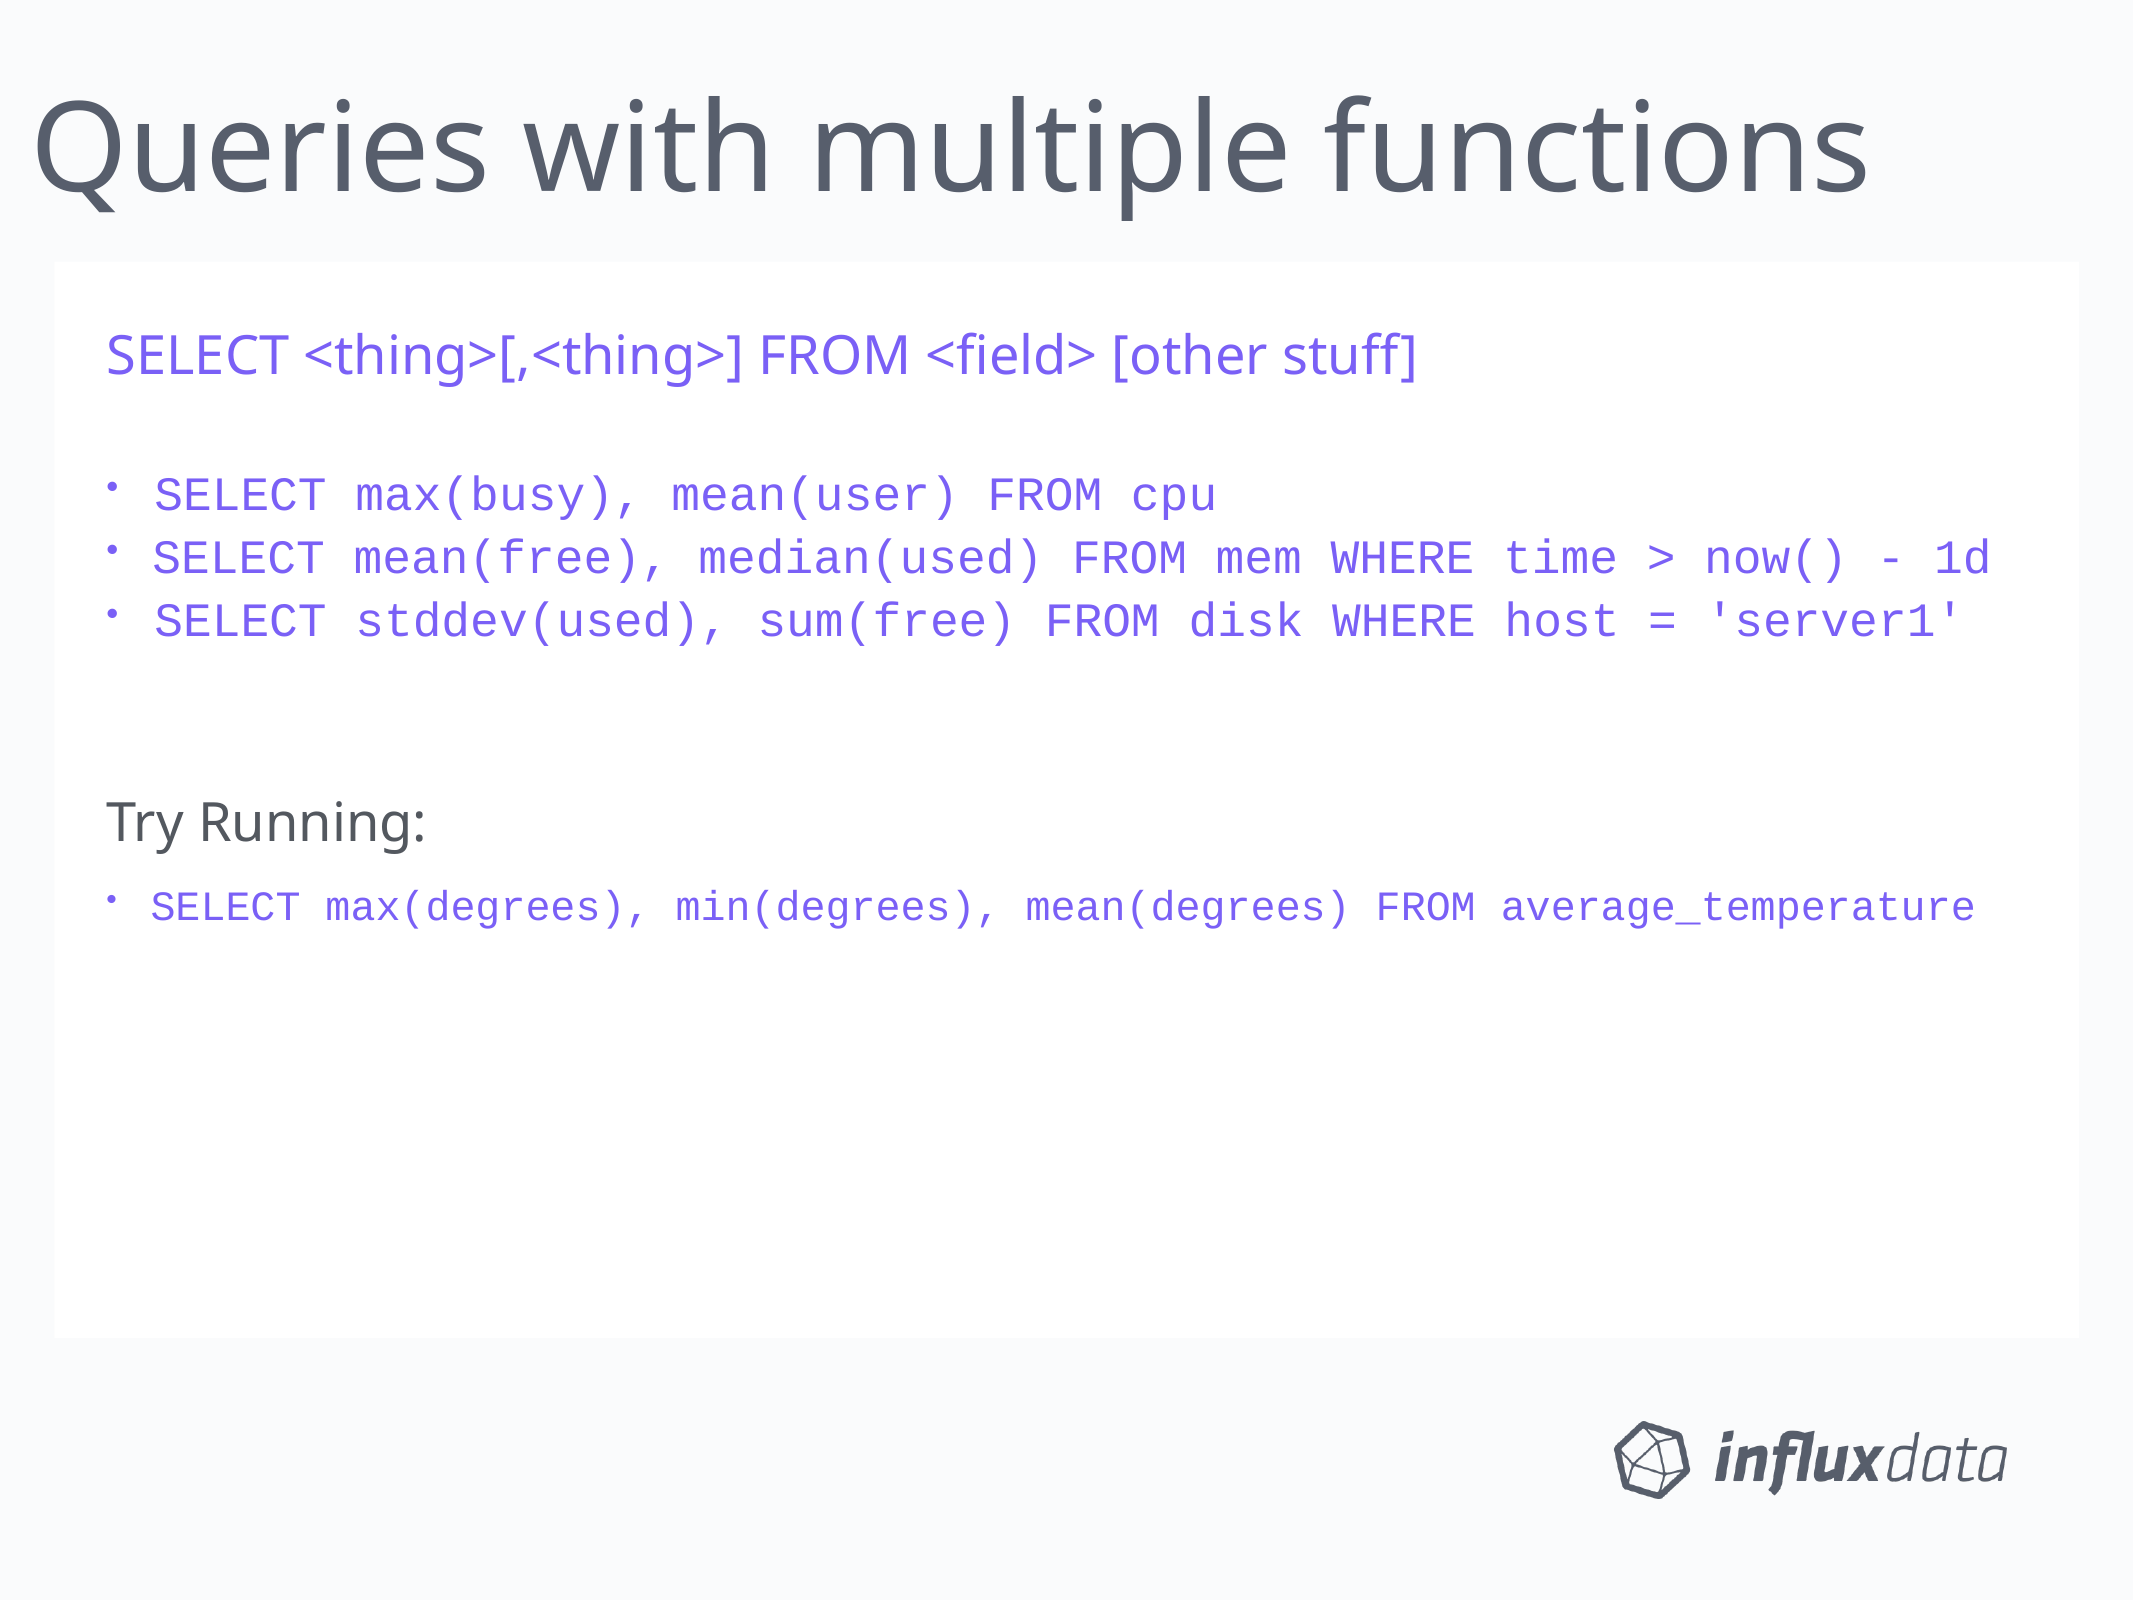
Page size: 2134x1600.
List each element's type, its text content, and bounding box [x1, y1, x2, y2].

picture [1613, 1421, 2007, 1499]
list SELECT <thing>[,<thing>] FROM <field> [other stuff] SELECT max(busy), mean(user) FROM cpu SELECT mean(free), median(used) FROM mem WHERE time > now() - 1d SELECT stddev(used), sum(free) FROM disk WHERE host = 'server1' Try Running: SELECT max(degrees), min(degrees), mean(degrees) FROM average_temperature [53, 261, 2080, 1339]
list Queries with multiple functions [21, 49, 2112, 226]
